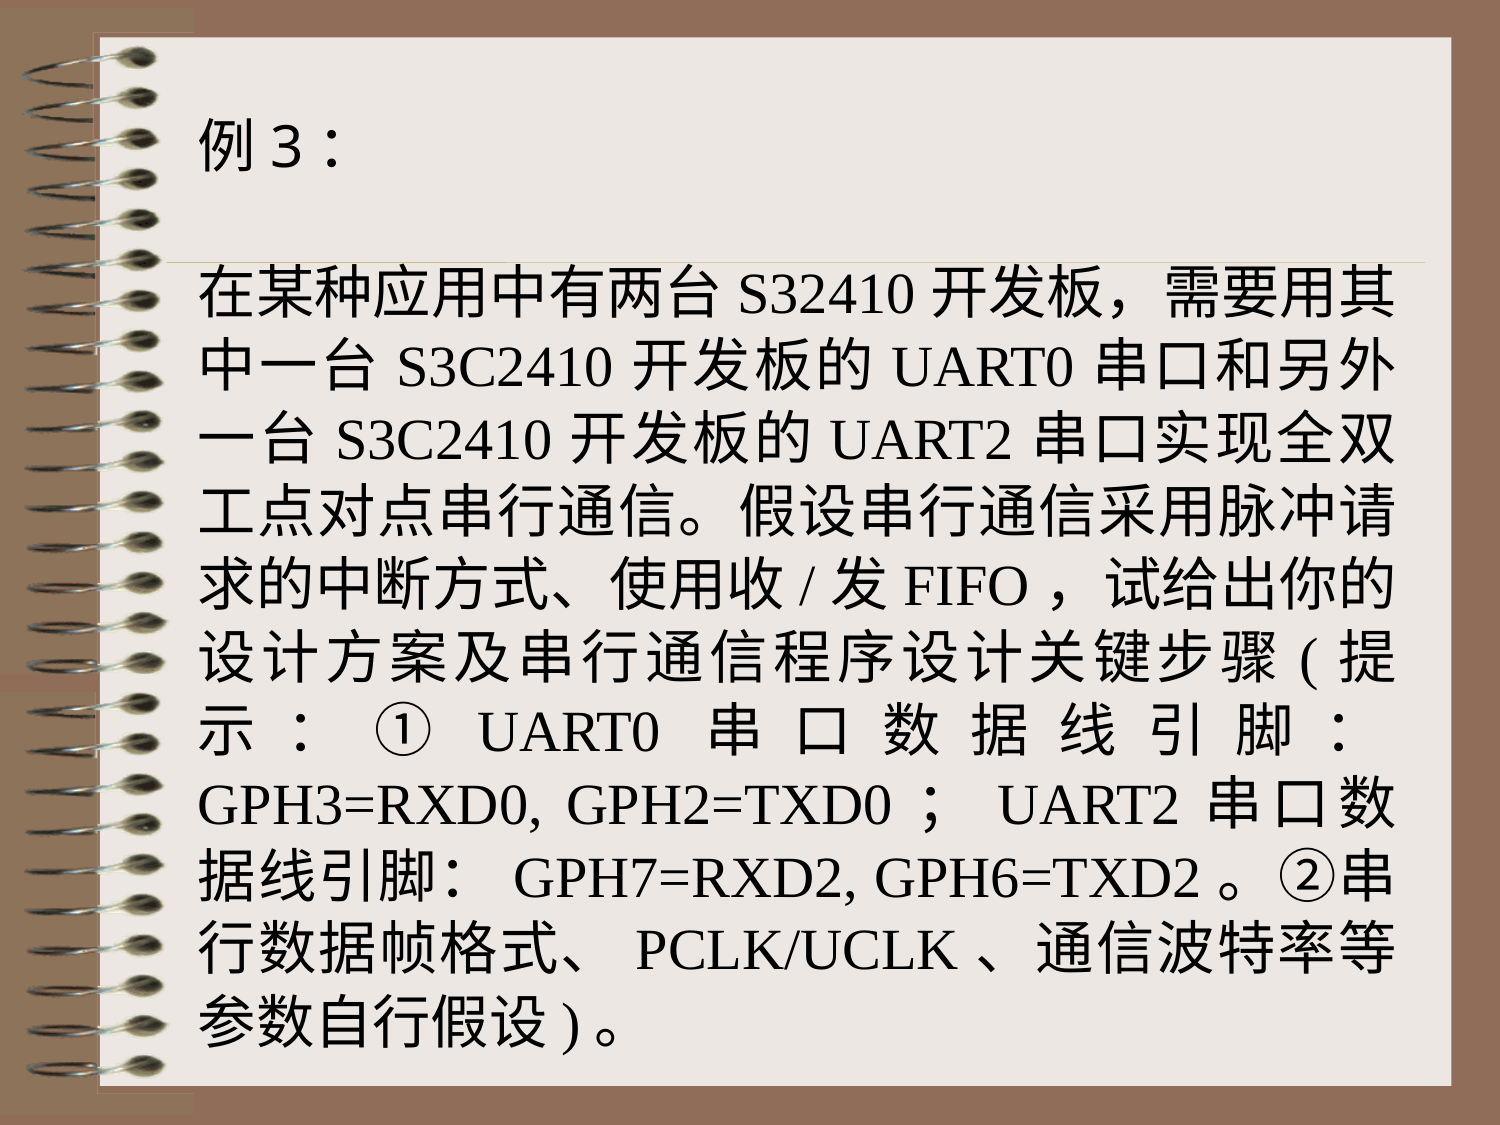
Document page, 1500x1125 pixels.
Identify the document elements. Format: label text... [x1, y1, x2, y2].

picture [0, 8, 194, 674]
list 例3： 在某种应用中有两台S32410开发板，需要用其中一台S3C2410开发板的UART0串口和另外一台S3C2410开发板的UART2串口实现全双工点对点串行通信。假设串行通信采用脉冲请求的中断方式、使用收/发FIFO，试给出你的设计方案及串行通信程序设计关键步骤(提示：①UART0串口数据线引脚：GPH3=RXD0, GPH2=TXD0；UART2串口数据线引脚：GPH7=RXD2, GPH6=TXD2。②串行数据帧格式、PCLK/UCLK、通信波特率等参数自行假设)。 [182, 98, 1412, 1063]
picture [0, 692, 194, 1115]
